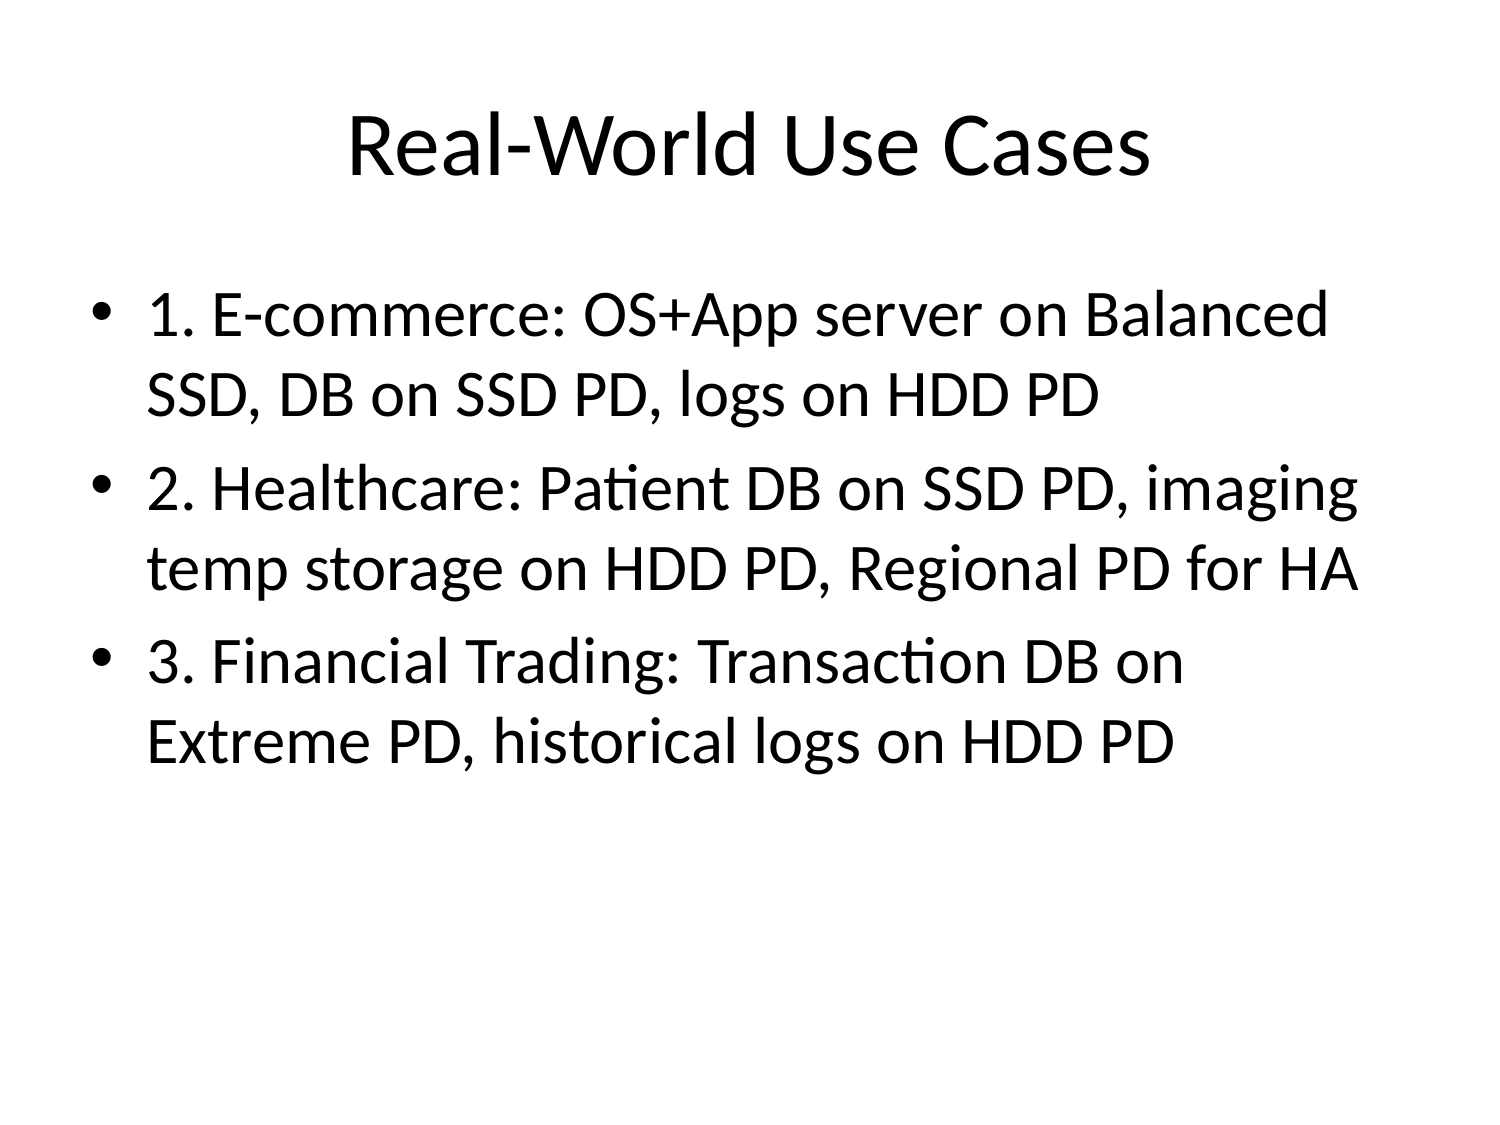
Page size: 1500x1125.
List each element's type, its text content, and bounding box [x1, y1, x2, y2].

list 1. E-commerce: OS+App server on Balanced SSD, DB on SSD PD, logs on HDD PD 2. Healthcare: Patient DB on SSD PD, imaging temp storage on HDD PD, Regional PD for HA 3. Financial Trading: Transaction DB on Extreme PD, historical logs on HDD PD [75, 262, 1425, 1005]
title Real-World Use Cases [75, 45, 1425, 233]
